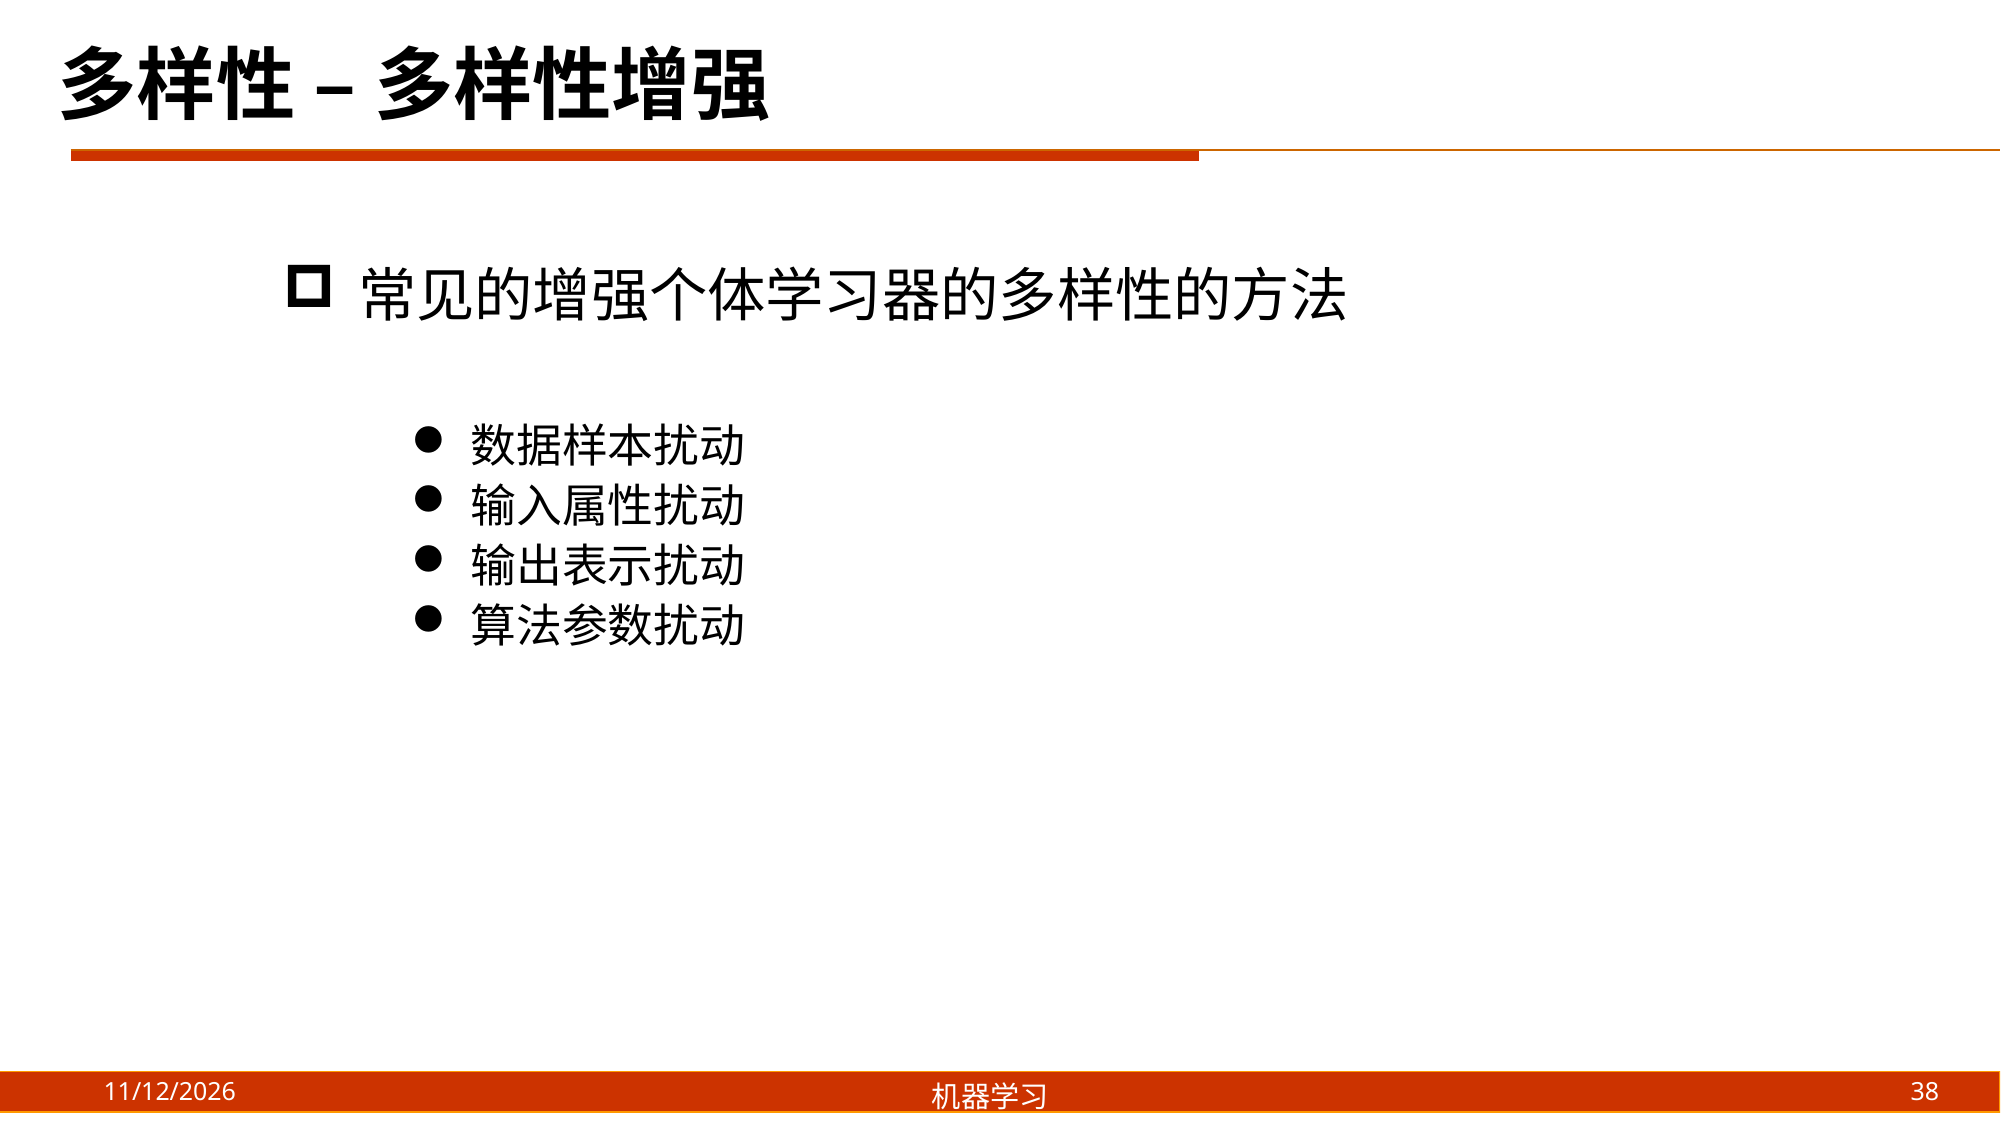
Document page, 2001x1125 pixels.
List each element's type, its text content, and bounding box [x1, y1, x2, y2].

text_box 常见的增强个体学习器的多样性的方法 数据样本扰动 输入属性扰动 输出表示扰动 算法参数扰动 [268, 258, 1723, 971]
text_box 多样性 – 多样性增强 [42, 26, 1337, 155]
slide_number 38 [1505, 1074, 1940, 1113]
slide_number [103, 1074, 538, 1115]
